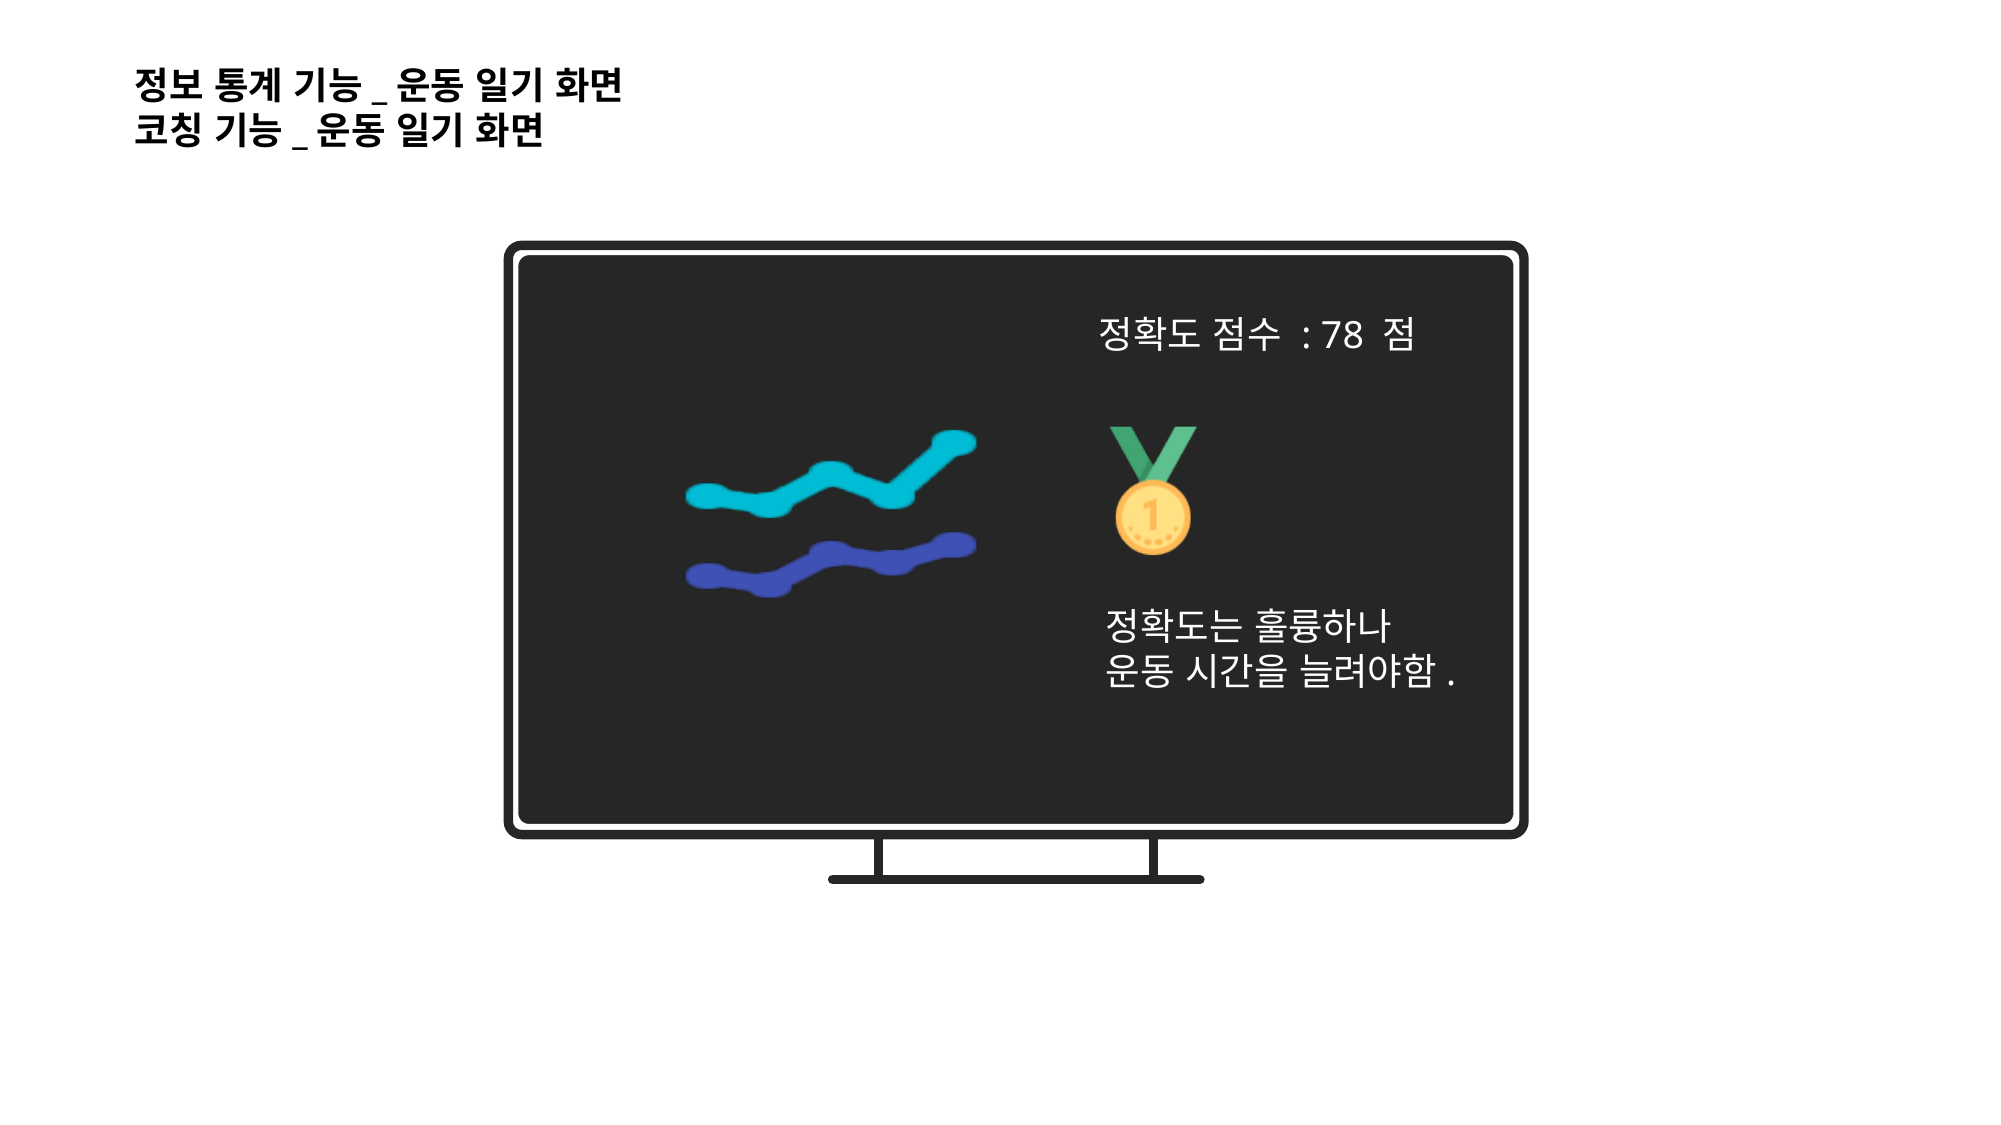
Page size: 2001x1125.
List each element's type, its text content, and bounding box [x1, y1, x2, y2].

picture [1078, 414, 1229, 565]
text_box 정보 통계 기능_운동 일기 화면 코칭 기능_운동 일기 화면 [120, 55, 640, 160]
picture [648, 408, 1017, 621]
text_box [508, 245, 1524, 880]
